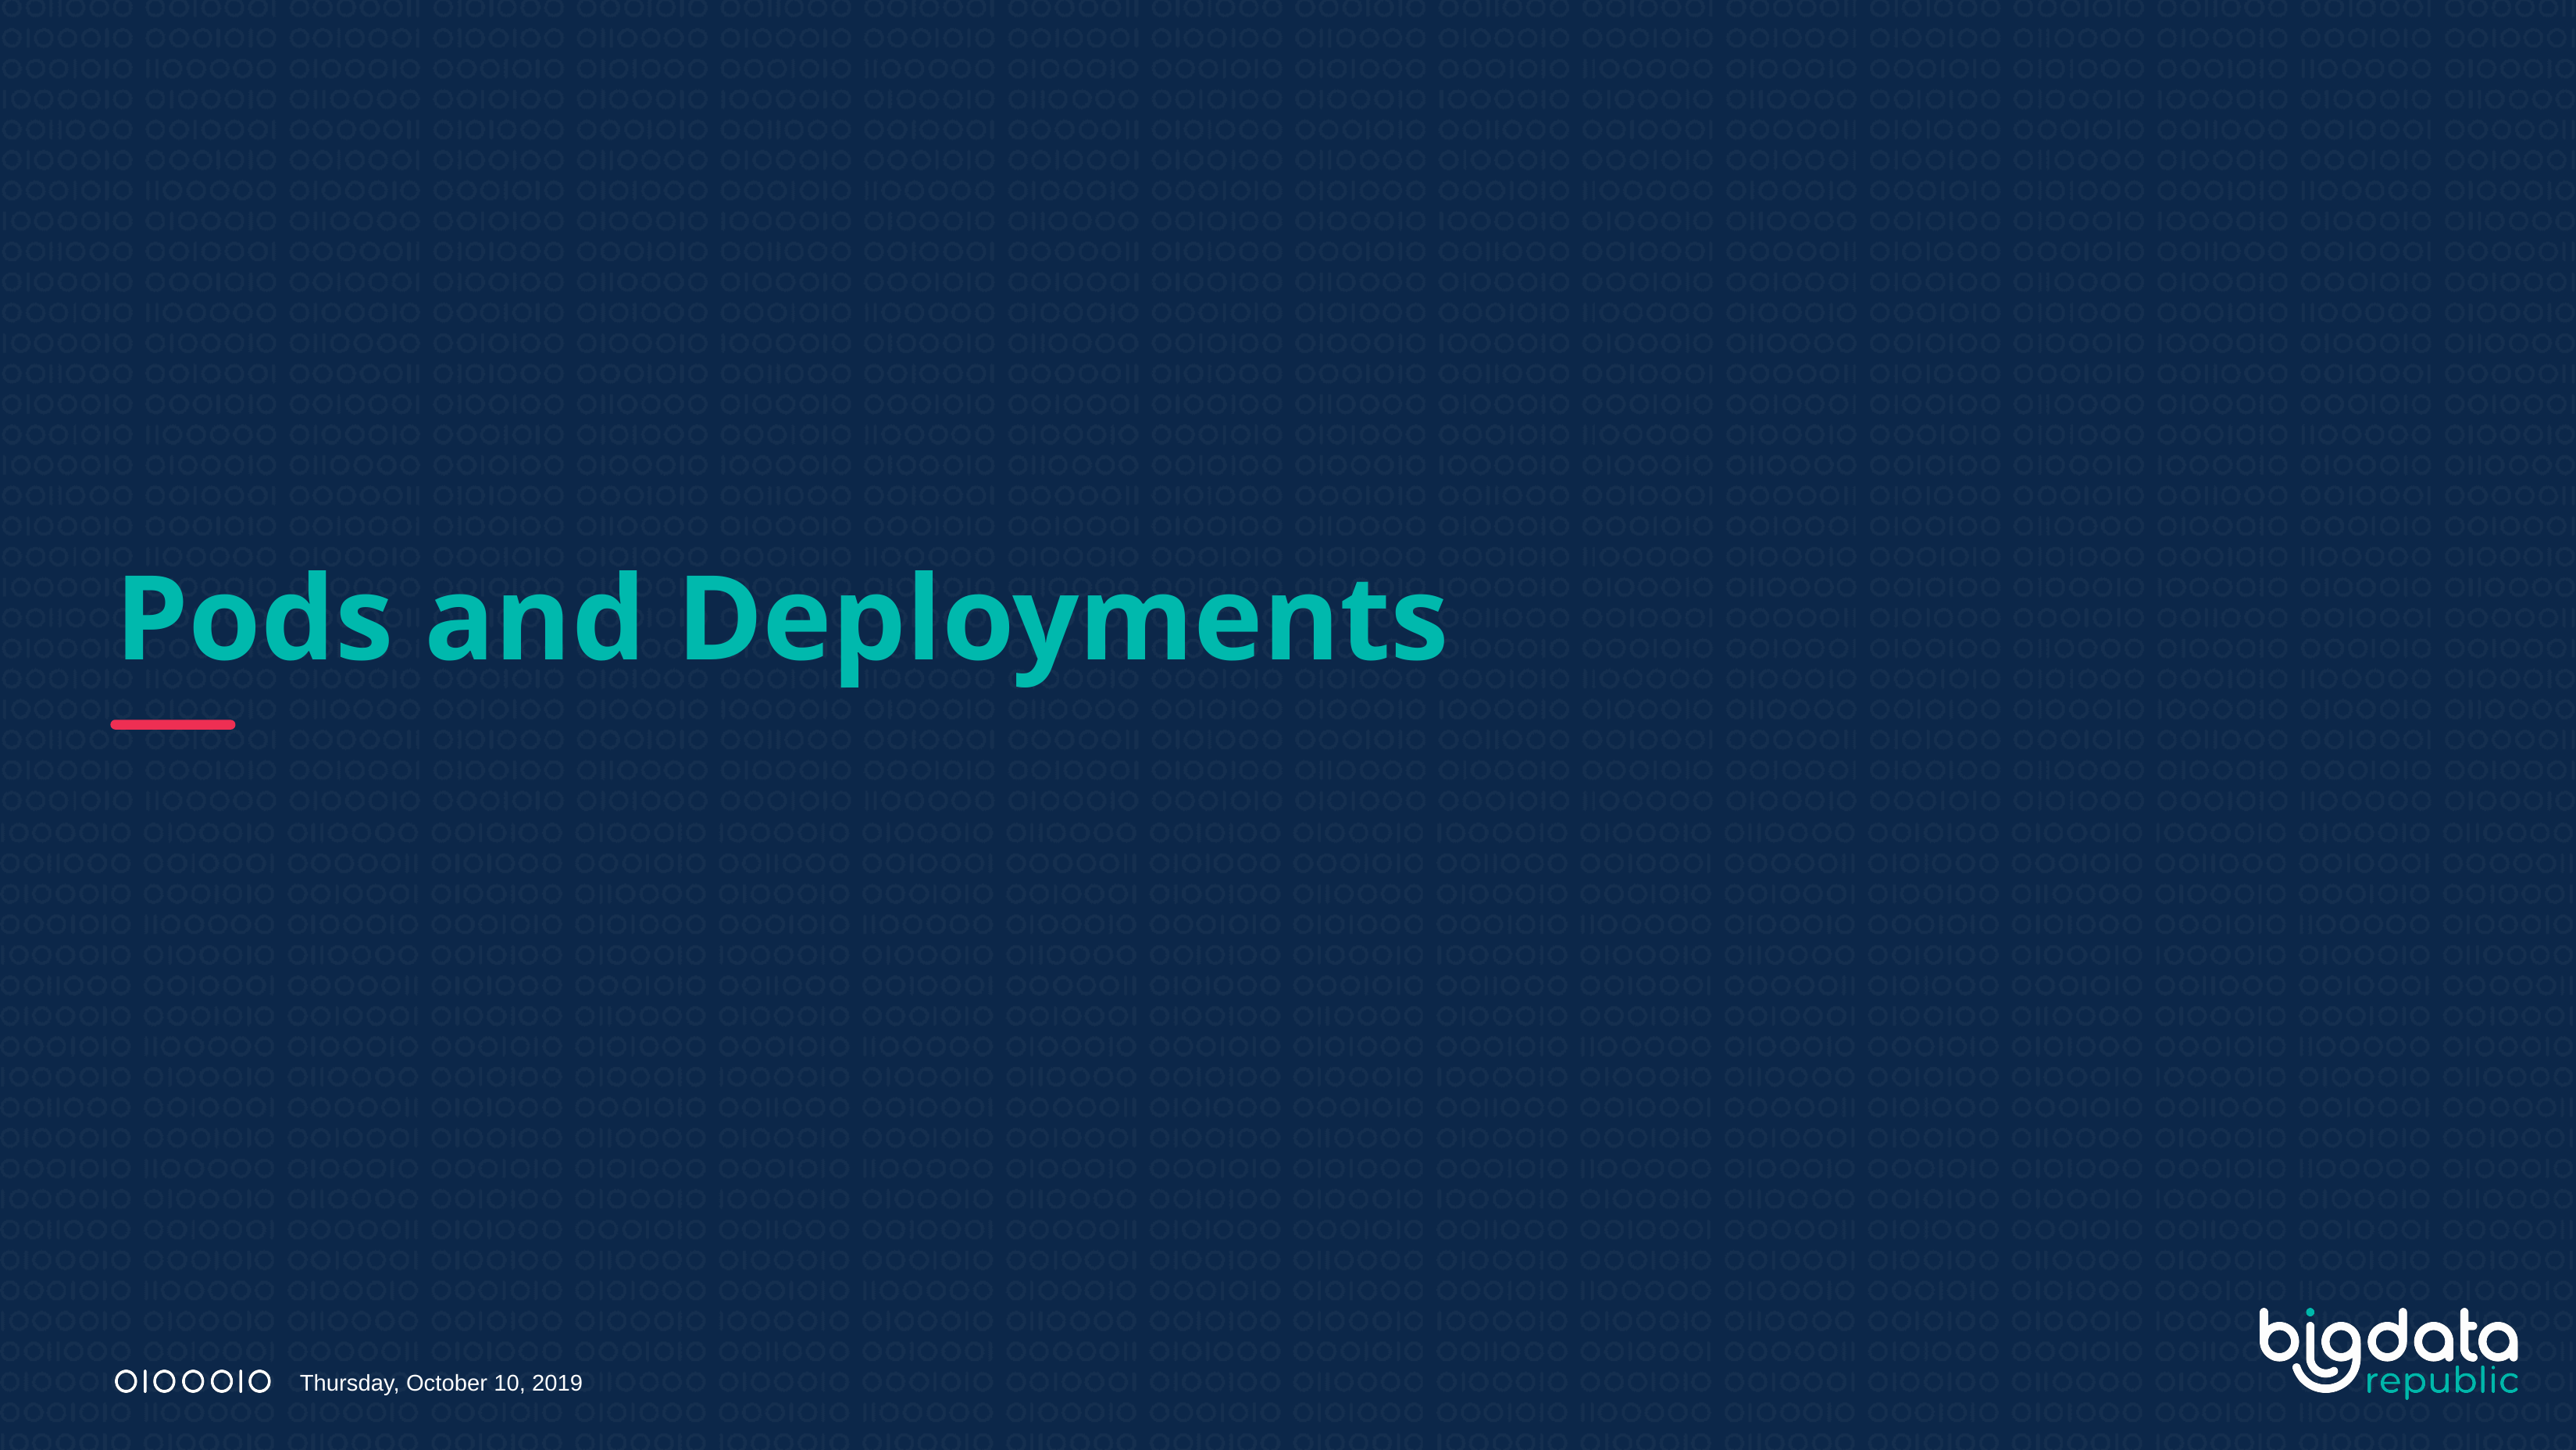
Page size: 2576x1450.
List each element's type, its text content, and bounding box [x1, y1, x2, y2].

title Pods and Deployments [115, 441, 2461, 684]
picture [0, 0, 2576, 1450]
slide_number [299, 1359, 1684, 1405]
